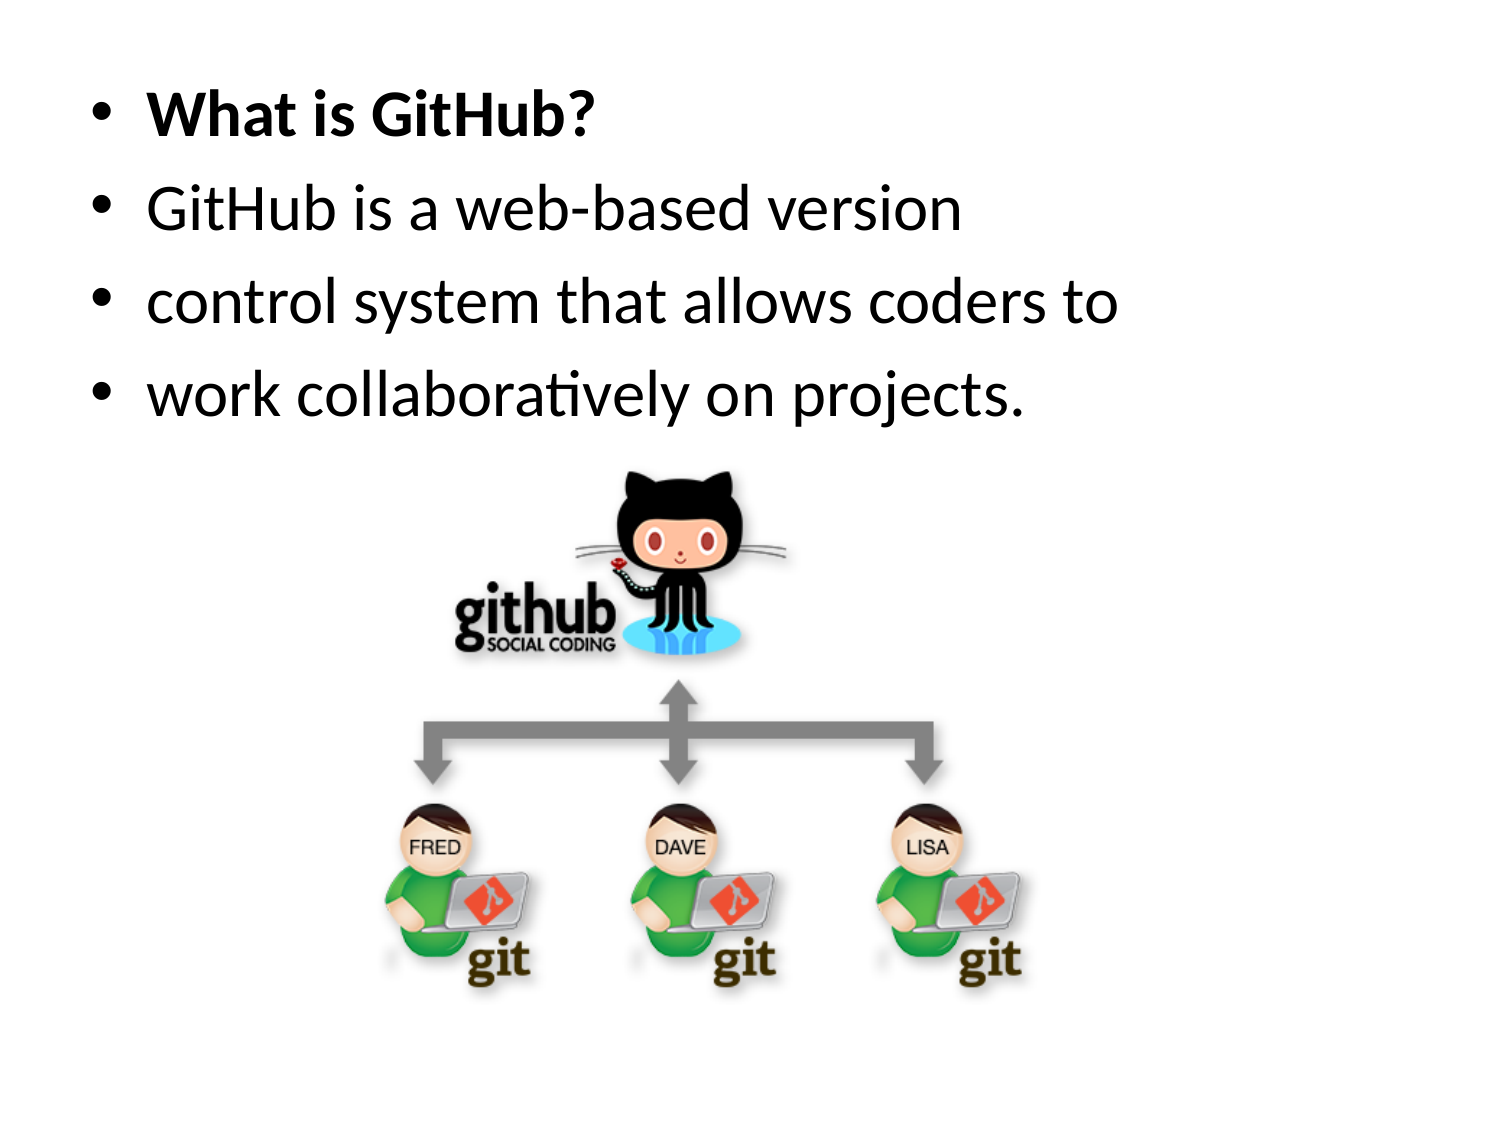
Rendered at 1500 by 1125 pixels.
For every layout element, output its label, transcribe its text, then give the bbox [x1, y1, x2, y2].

list What is GitHub? GitHub is a web-based version control system that allows coders to work collaboratively on projects. [75, 62, 1188, 500]
picture [246, 437, 1113, 1026]
